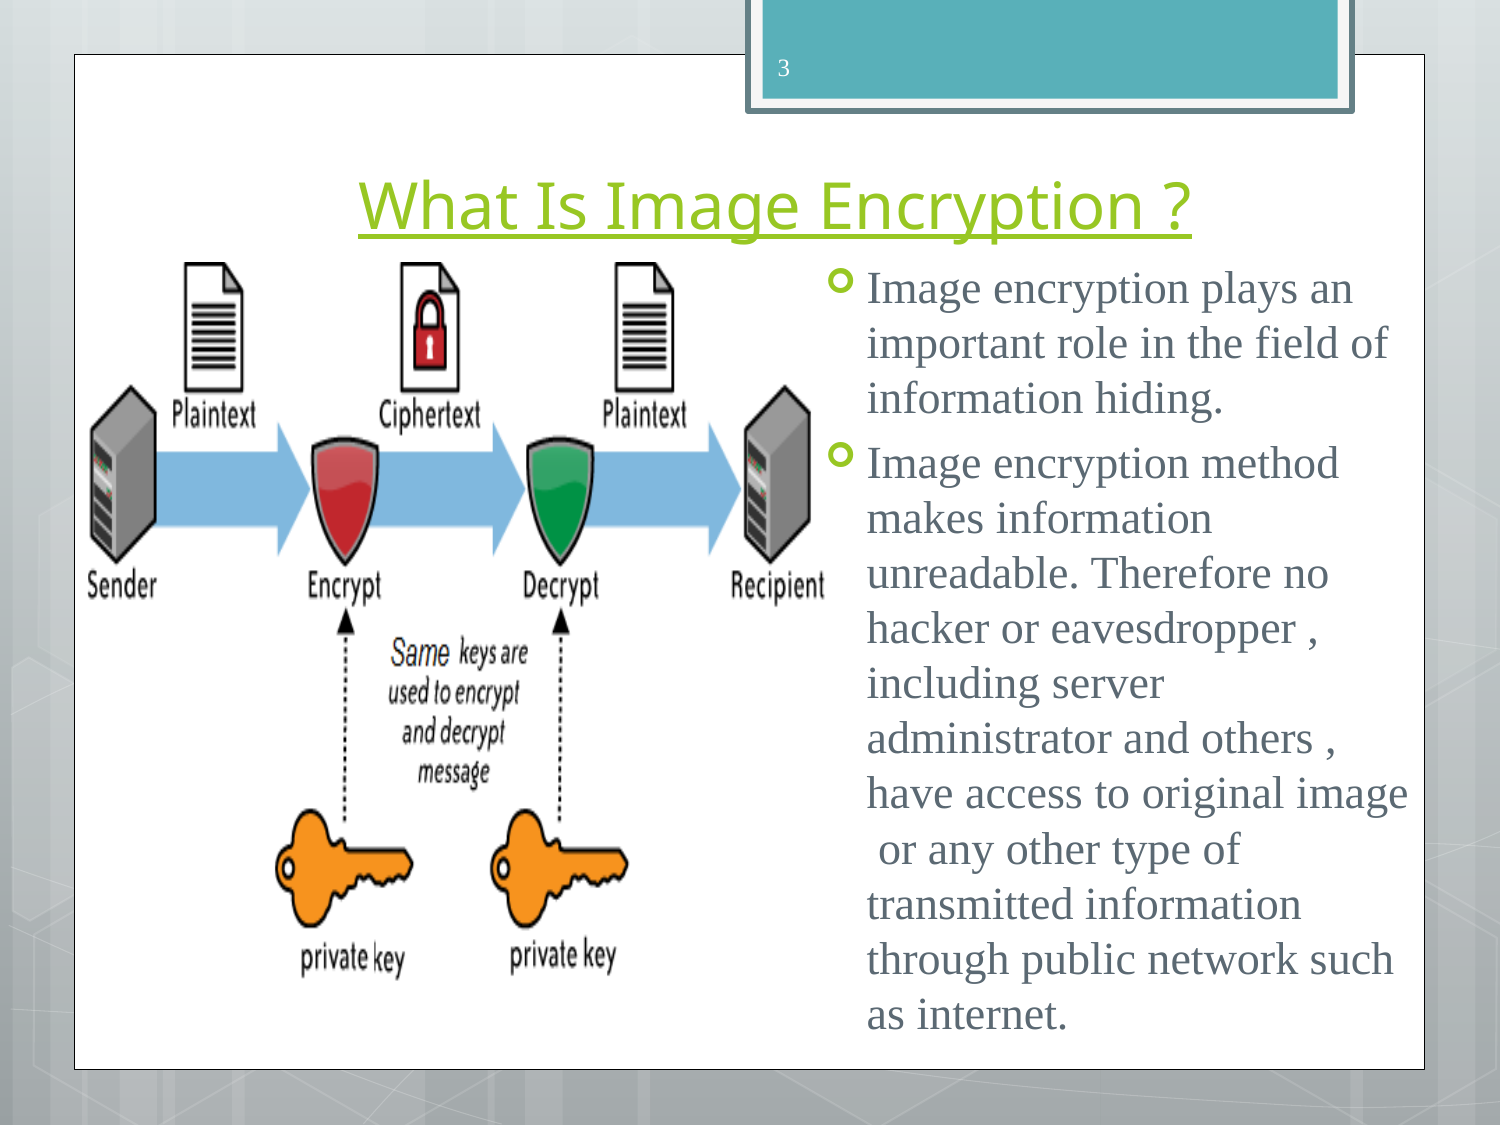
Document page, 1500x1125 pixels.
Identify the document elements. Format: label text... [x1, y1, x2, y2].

list Image encryption plays an important role in the field of information hiding. Image encryption method makes information unreadable. Therefore no hacker or eavesdropper , including server administrator and others , have access to original image or any other type of transmitted information through public network such as internet. [800, 249, 1433, 1050]
picture [87, 262, 826, 988]
slide_number 3 [762, 36, 982, 97]
title What Is Image Encryption ? [300, 112, 1250, 250]
